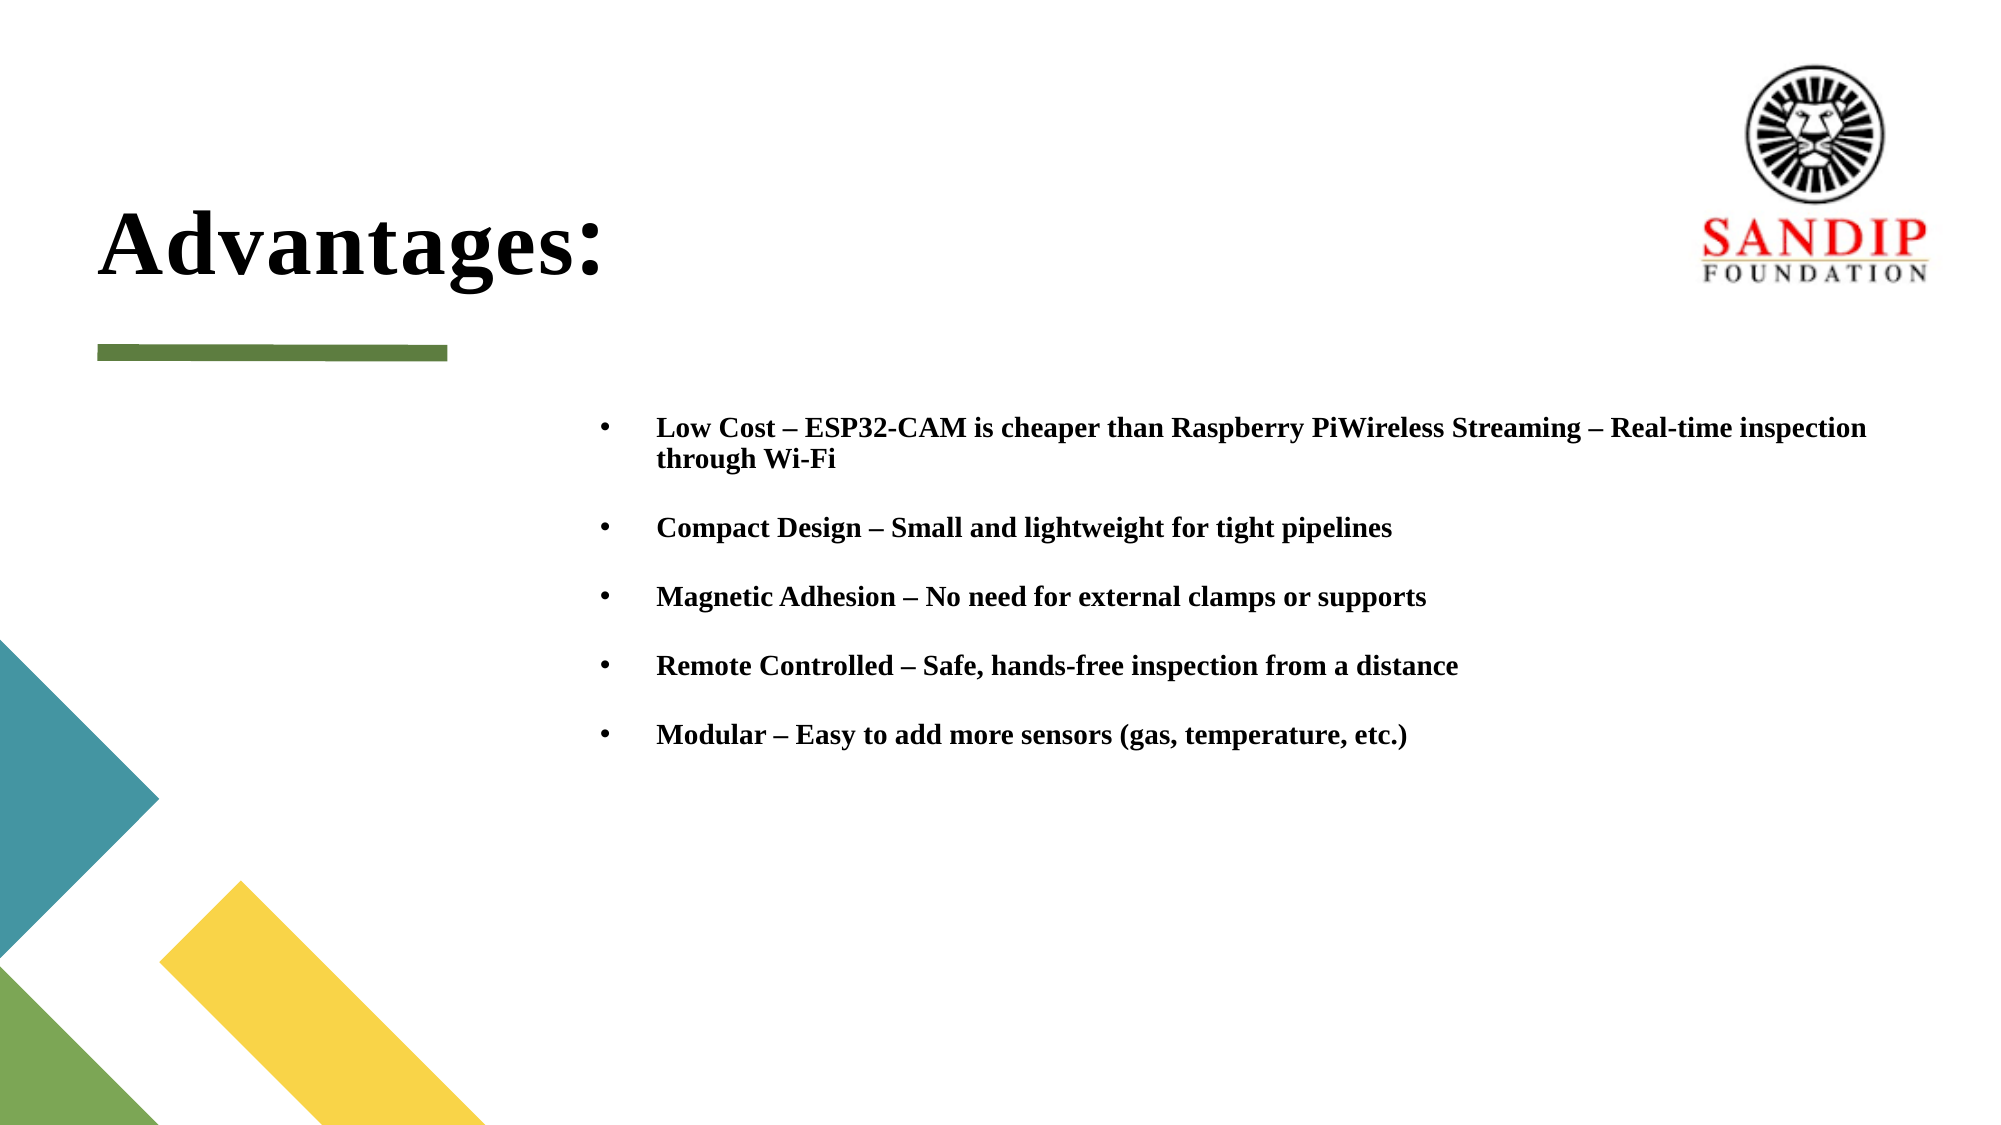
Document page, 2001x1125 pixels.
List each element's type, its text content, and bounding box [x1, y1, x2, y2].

title Advantages: [97, 16, 1631, 293]
picture [1631, 0, 2000, 347]
list Low Cost – ESP32-CAM is cheaper than Raspberry PiWireless Streaming – Real-time inspection through Wi-Fi Compact Design – Small and lightweight for tight pipelines Magnetic Adhesion – No need for external clamps or supports Remote Controlled – Safe, hands-free inspection from a distance Modular – Easy to add more sensors (gas, temperature, etc.) [600, 374, 1882, 982]
